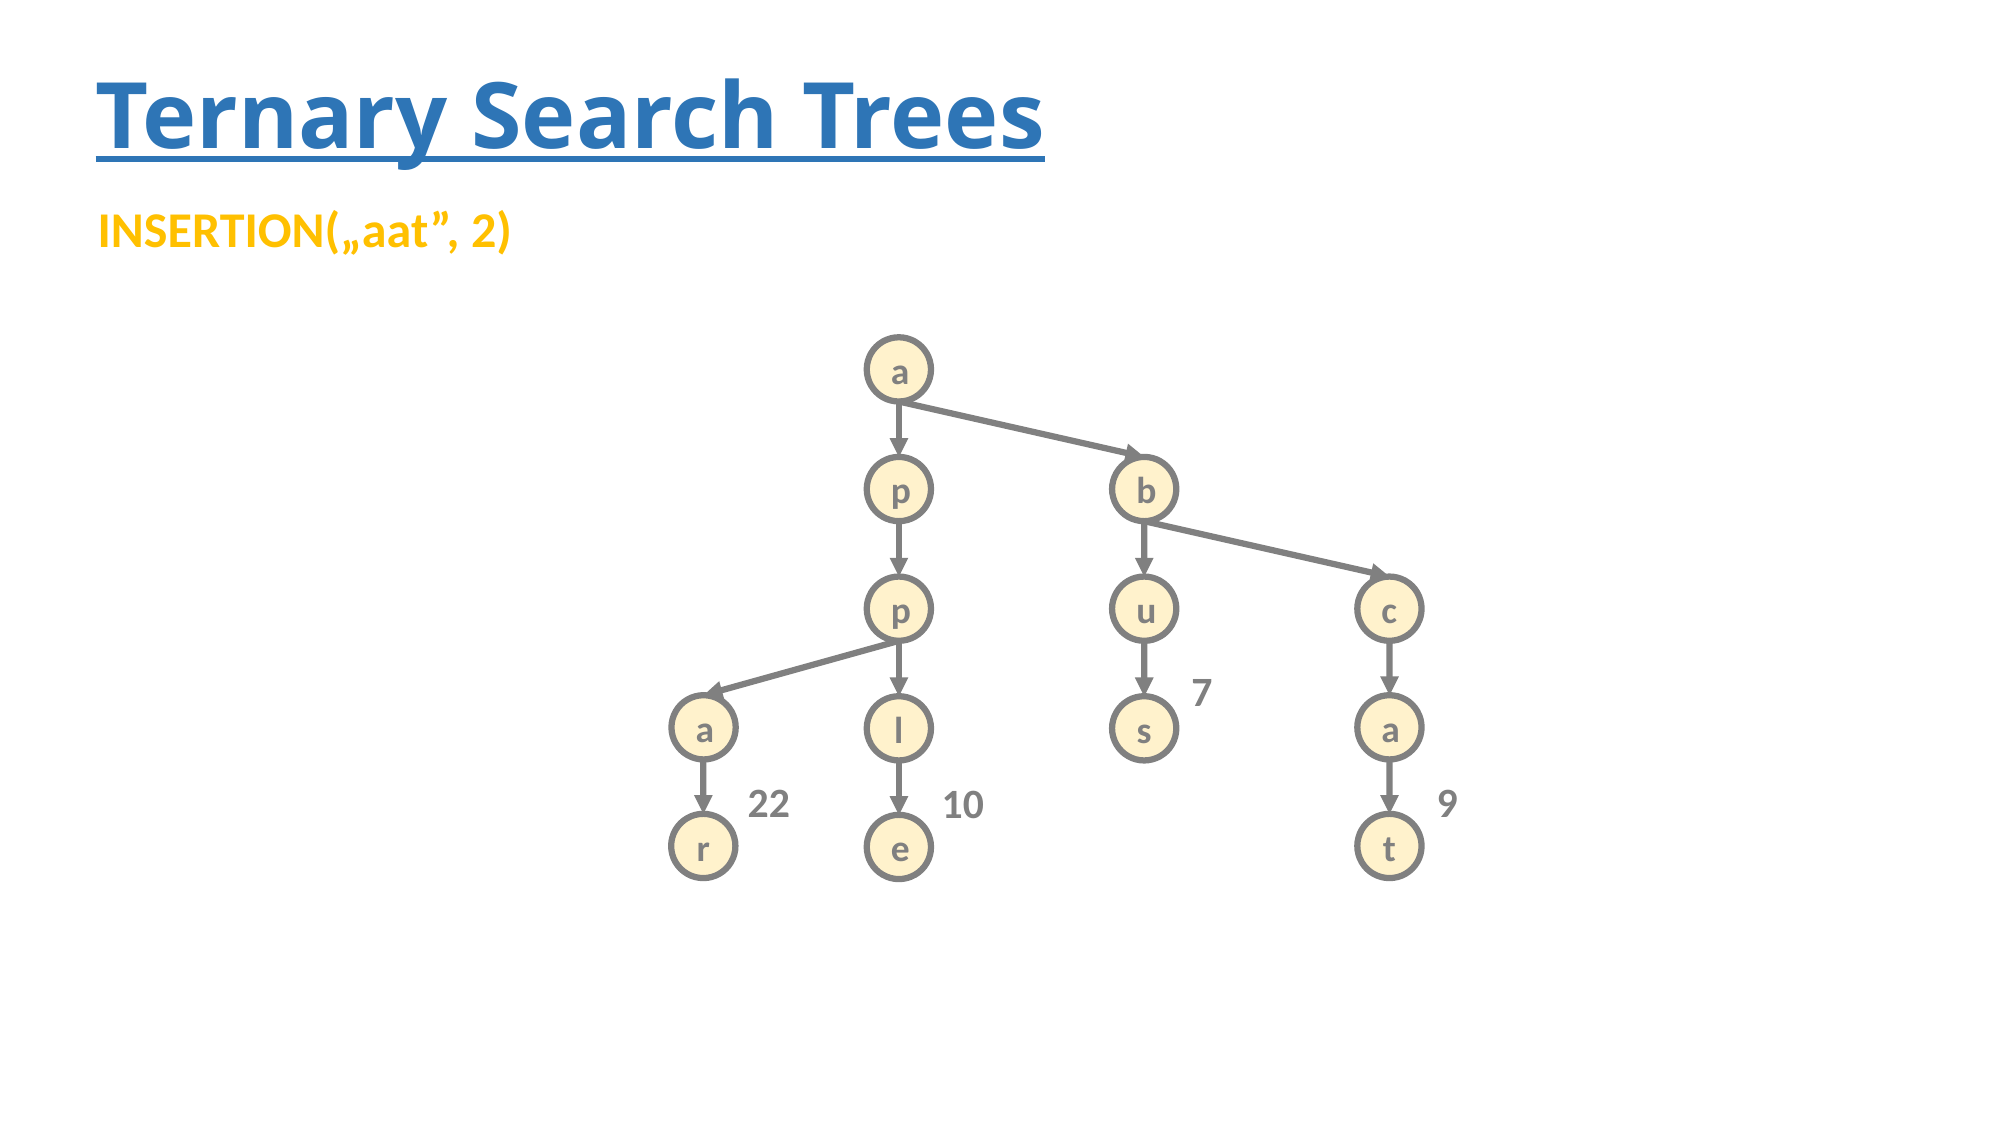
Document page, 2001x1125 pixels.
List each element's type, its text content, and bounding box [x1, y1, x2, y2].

text_box 10 [926, 769, 1000, 834]
text_box l [865, 695, 933, 762]
title Ternary Search Trees [80, 10, 1806, 228]
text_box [1144, 521, 1390, 577]
text_box 9 [1421, 768, 1473, 833]
text_box a [1356, 694, 1423, 761]
text_box a [670, 694, 737, 761]
text_box a [865, 336, 933, 403]
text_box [703, 640, 899, 696]
text_box t [1356, 812, 1423, 880]
text_box r [670, 812, 737, 880]
text_box u [1111, 575, 1178, 642]
text_box INSERTION(„aat”, 2) [82, 190, 527, 265]
text_box p [865, 455, 933, 523]
text_box b [1111, 455, 1178, 523]
text_box c [1356, 575, 1423, 642]
text_box s [1111, 695, 1178, 762]
text_box 7 [1176, 657, 1228, 723]
text_box e [865, 813, 933, 881]
text_box 22 [732, 768, 806, 833]
text_box p [865, 575, 933, 642]
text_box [898, 401, 1145, 457]
